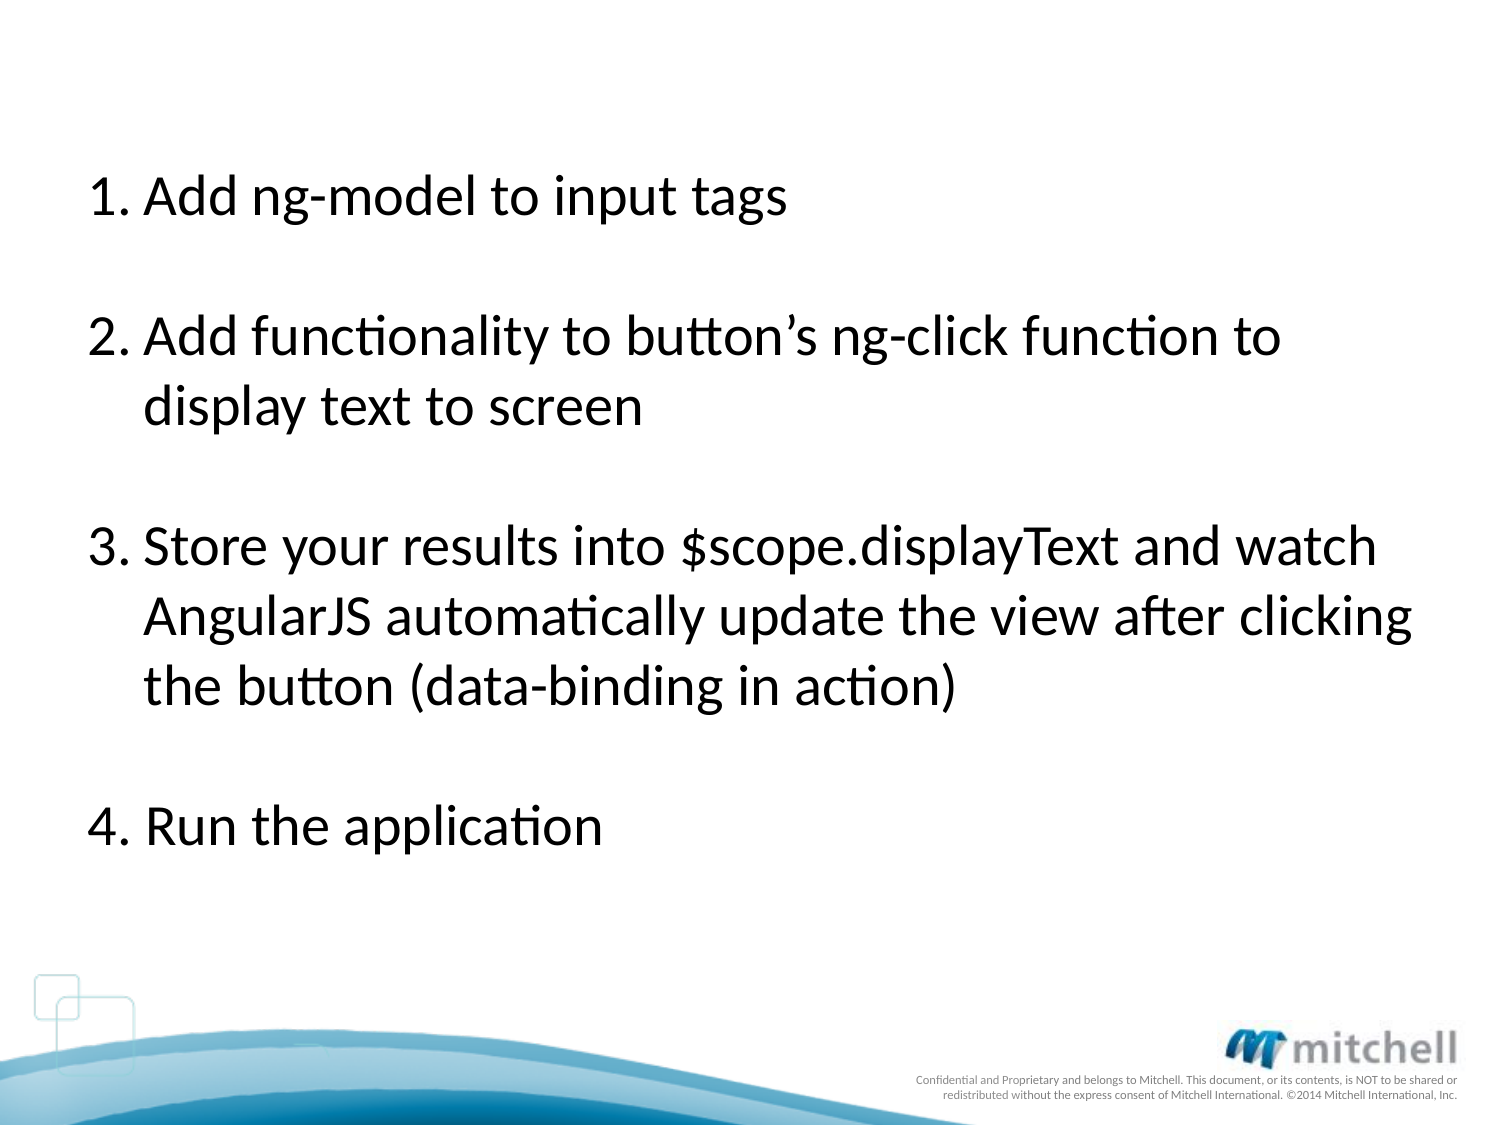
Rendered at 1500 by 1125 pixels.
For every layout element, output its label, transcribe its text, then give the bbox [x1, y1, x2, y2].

picture [1217, 1020, 1466, 1079]
picture [0, 951, 1022, 1125]
text_box Add ng-model to input tags Add functionality to button’s ng-click function to display text to screen Store your results into $scope.displayText and watch AngularJS automatically update the view after clicking the button (data-binding in action) 4. Run the application [72, 149, 1457, 865]
